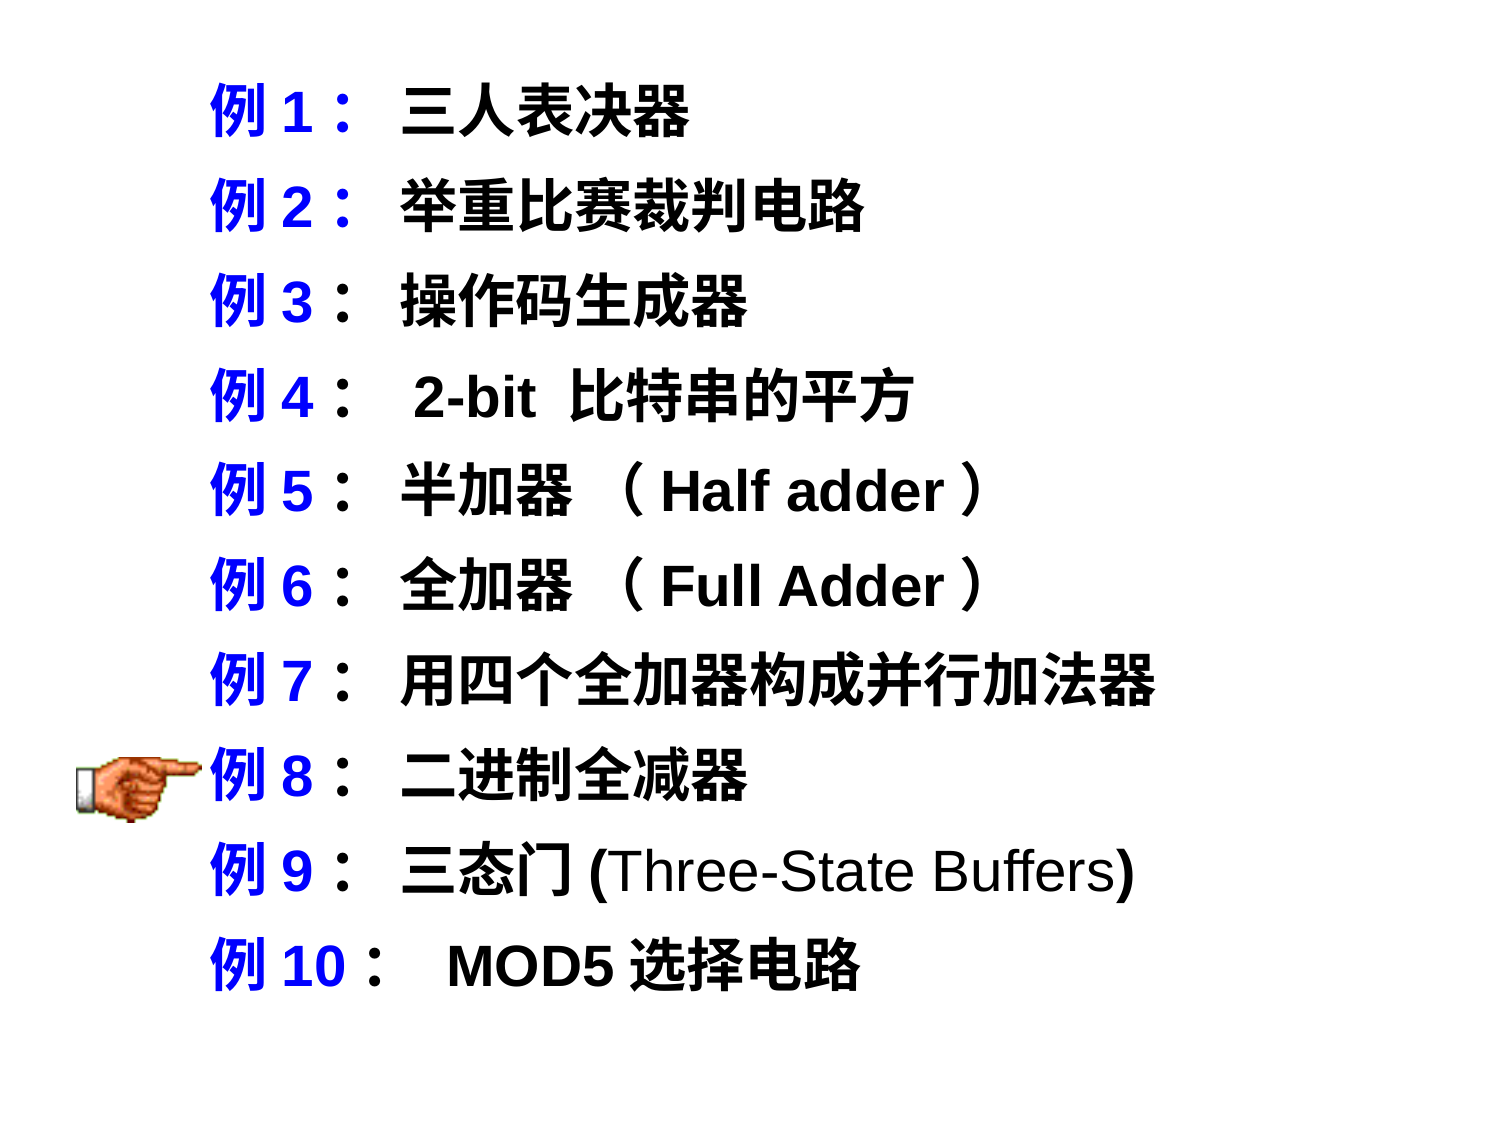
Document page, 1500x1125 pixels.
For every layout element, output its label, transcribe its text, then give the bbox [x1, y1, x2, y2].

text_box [76, 757, 202, 823]
text_box 例1： 三人表决器 例2： 举重比赛裁判电路 例3： 操作码生成器 例4： 2-bit 比特串的平方 例5： 半加器 （Half adder） 例6： 全加器 （Full Adder） 例7： 用四个全加器构成并行加法器 例8： 二进制全减器 例9： 三态门(Three-State Buffers) 例10： MOD5选择电路 [194, 66, 1388, 1006]
